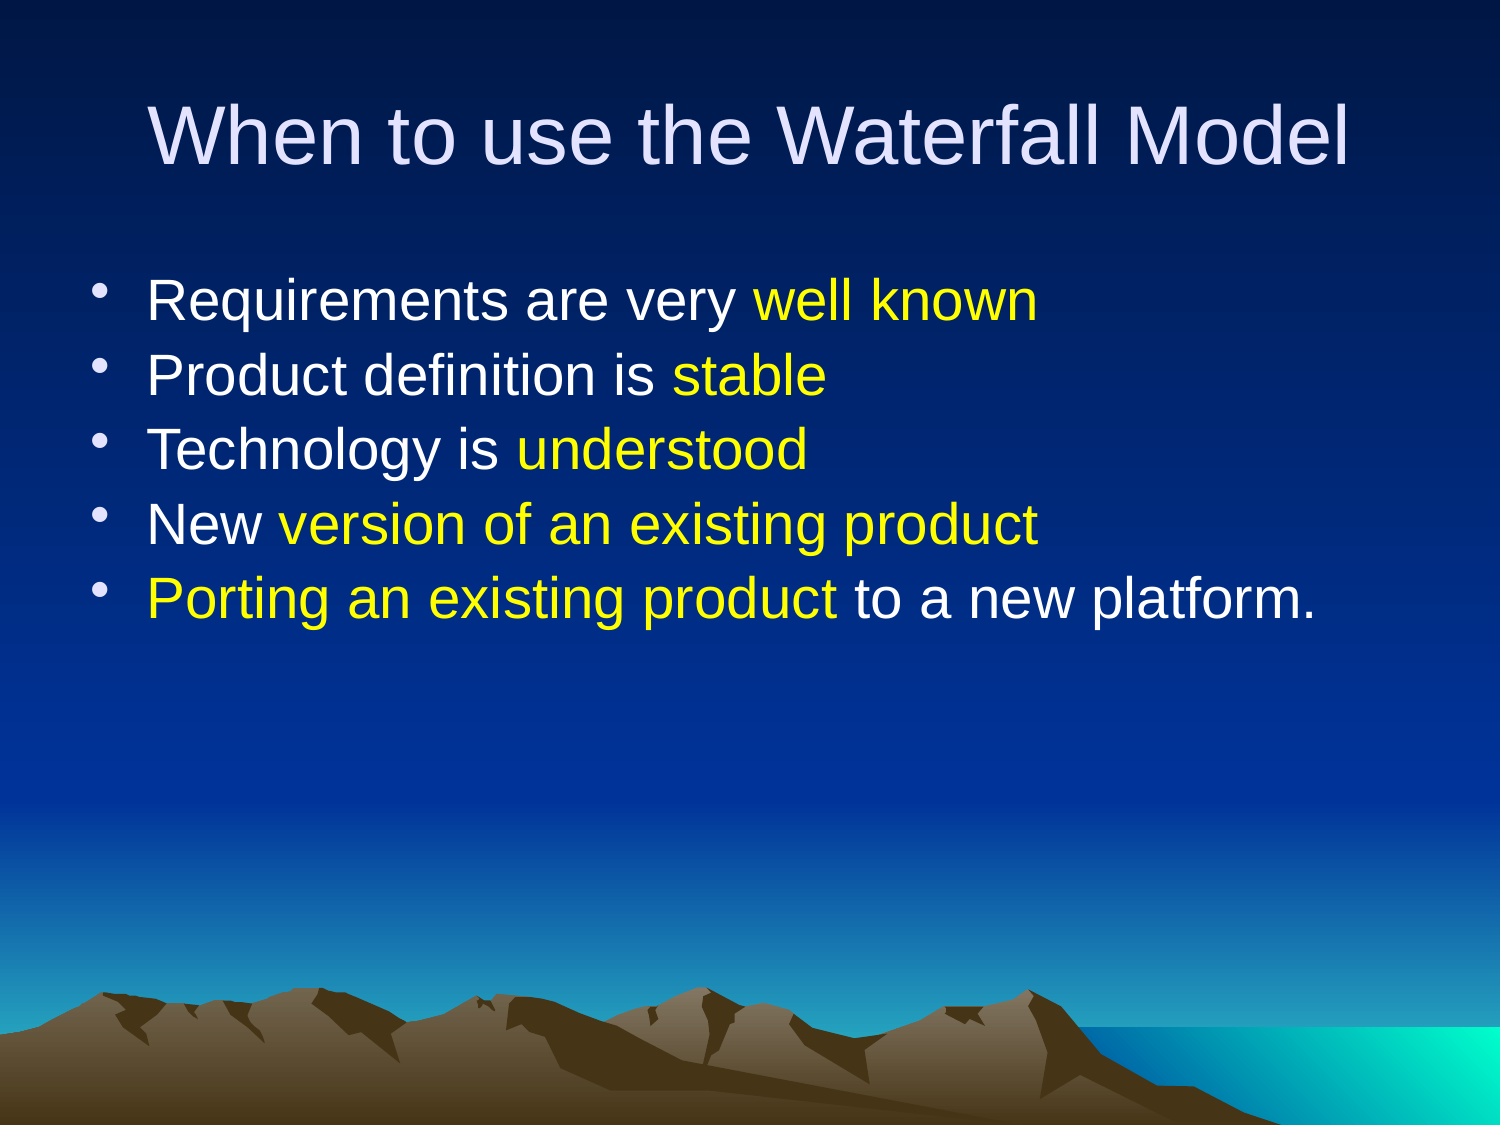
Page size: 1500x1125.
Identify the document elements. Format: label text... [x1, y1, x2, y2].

list Requirements are very well known Product definition is stable Technology is understood New version of an existing product Porting an existing product to a new platform. [75, 262, 1425, 1000]
title When to use the Waterfall Model [75, 37, 1425, 225]
